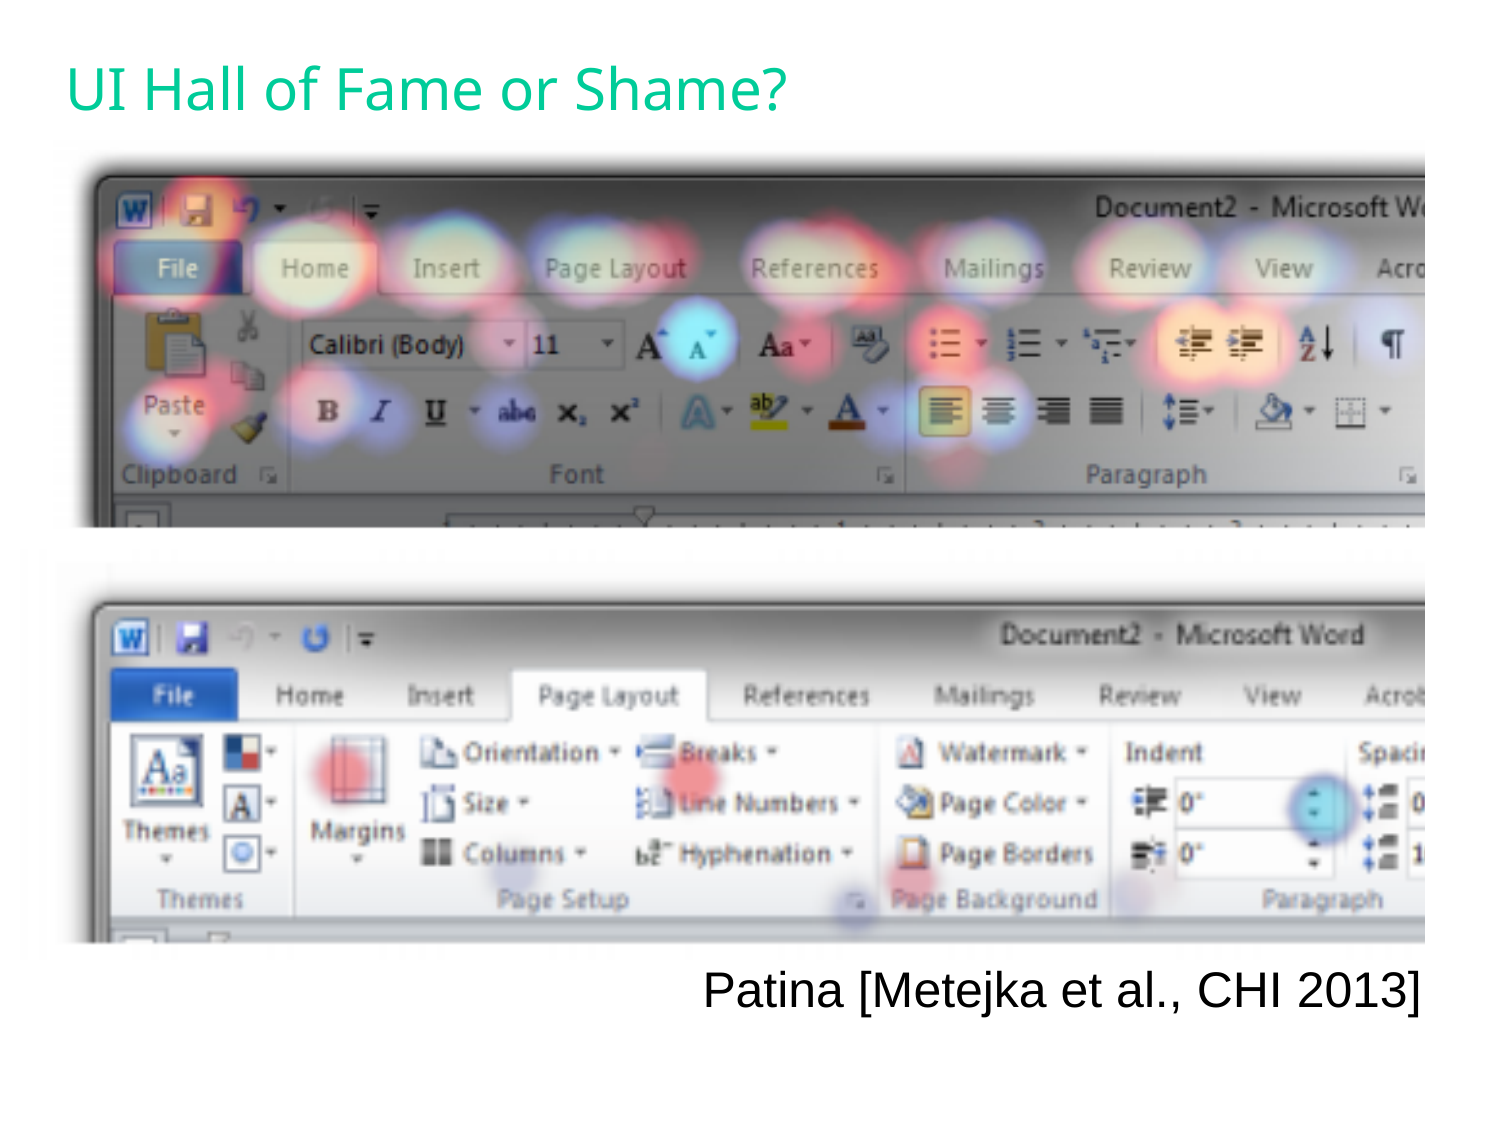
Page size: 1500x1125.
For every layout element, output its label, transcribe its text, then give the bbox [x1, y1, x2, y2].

picture [53, 137, 1426, 538]
list Patina [Metejka et al., CHI 2013] [162, 949, 1438, 1051]
title UI Hall of Fame or Shame? [49, 24, 1438, 151]
picture [0, 549, 1426, 960]
